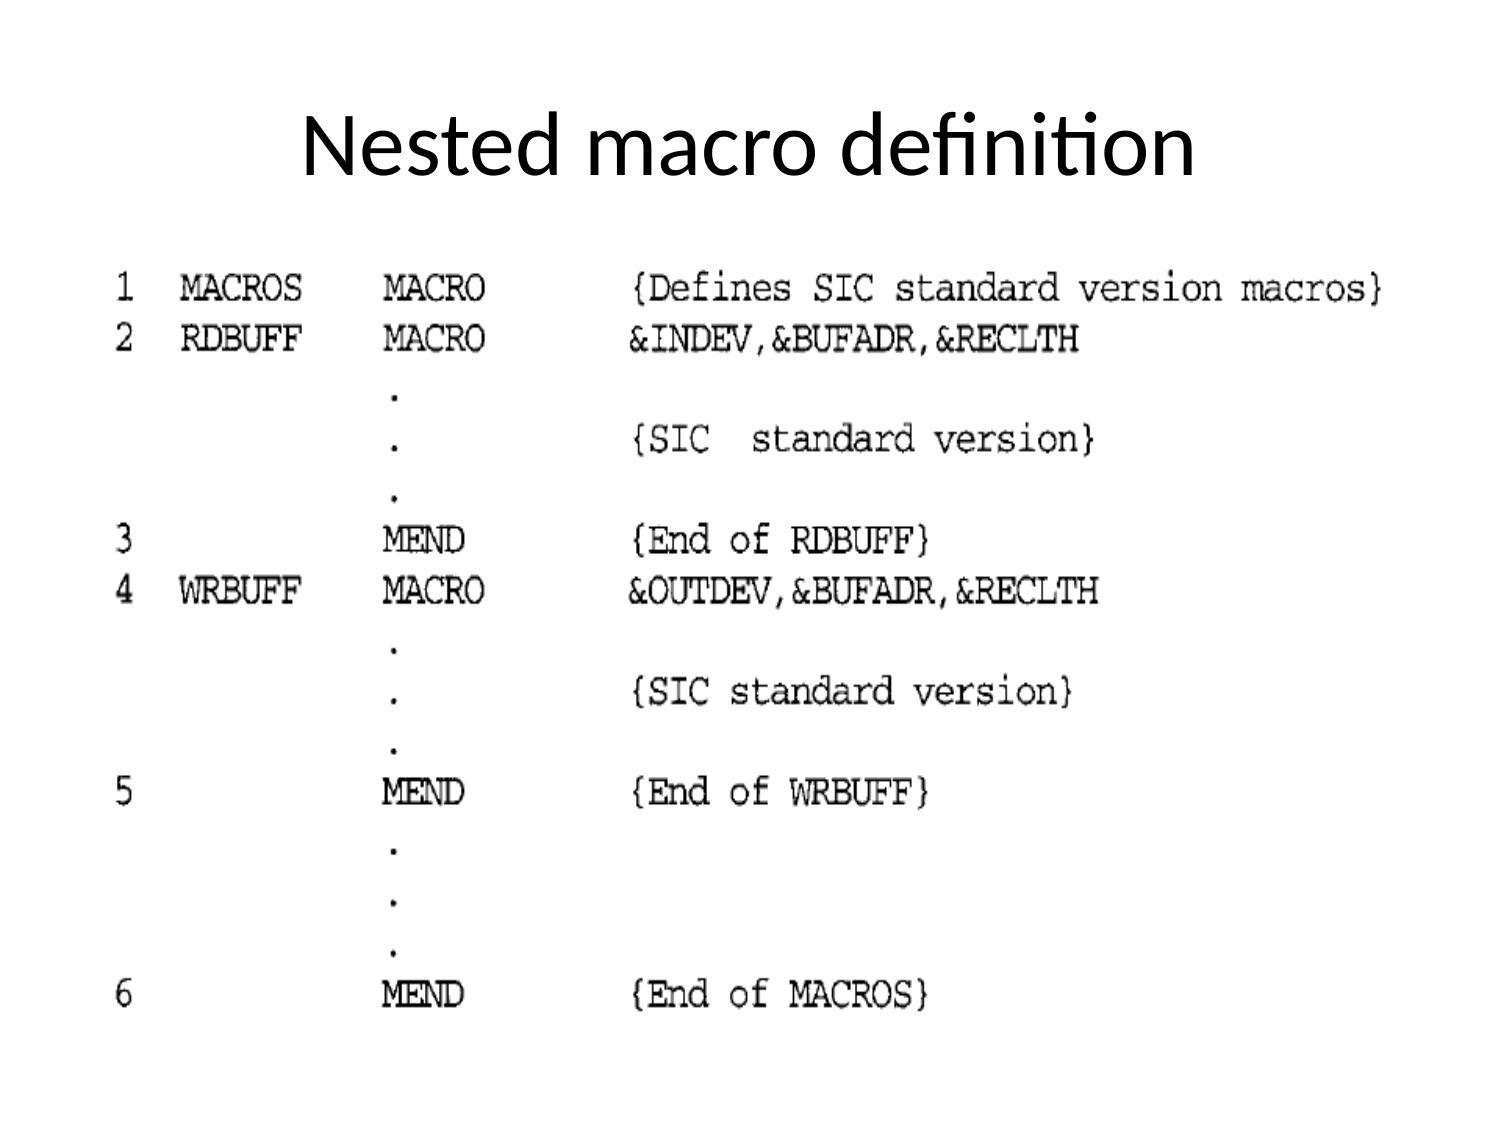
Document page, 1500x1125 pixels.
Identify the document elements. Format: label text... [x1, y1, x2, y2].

title Nested macro definition [75, 45, 1425, 233]
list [105, 249, 1395, 1026]
